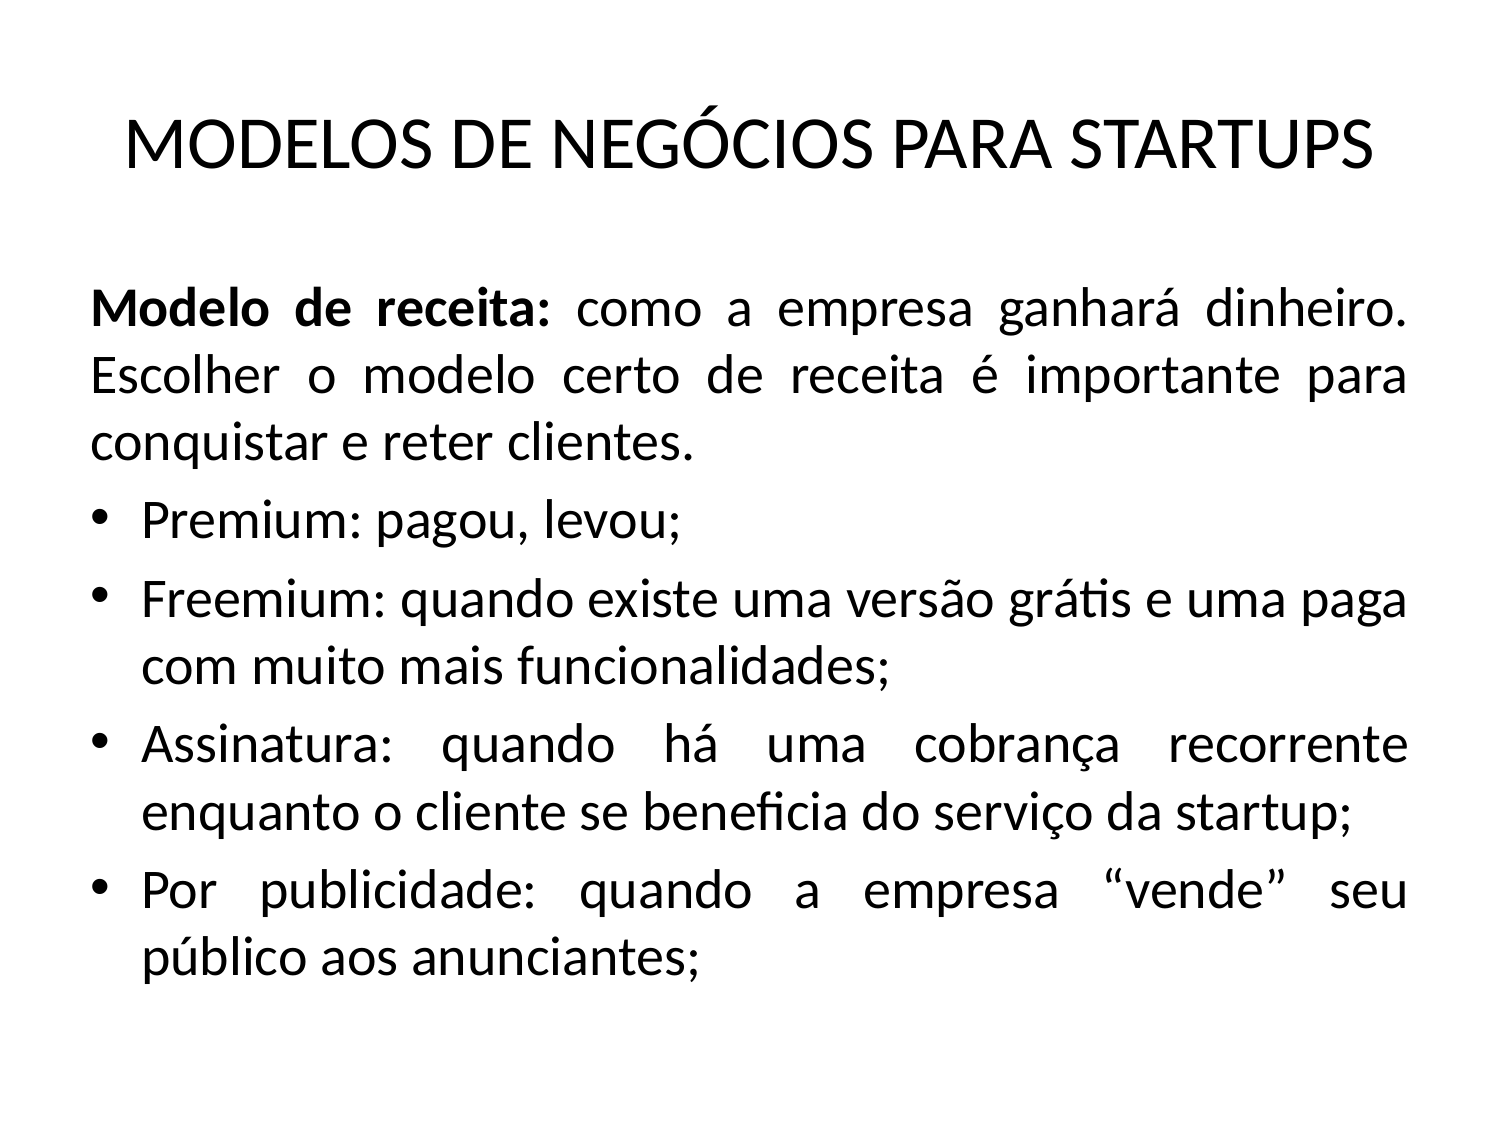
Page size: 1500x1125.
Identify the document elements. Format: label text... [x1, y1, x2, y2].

list Modelo de receita: como a empresa ganhará dinheiro. Escolher o modelo certo de receita é importante para conquistar e reter clientes. Premium: pagou, levou; Freemium: quando existe uma versão grátis e uma paga com muito mais funcionalidades; Assinatura: quando há uma cobrança recorrente enquanto o cliente se beneficia do serviço da startup; Por publicidade: quando a empresa “vende” seu público aos anunciantes; [75, 262, 1425, 1005]
title MODELOS DE NEGÓCIOS PARA STARTUPS [75, 45, 1425, 233]
